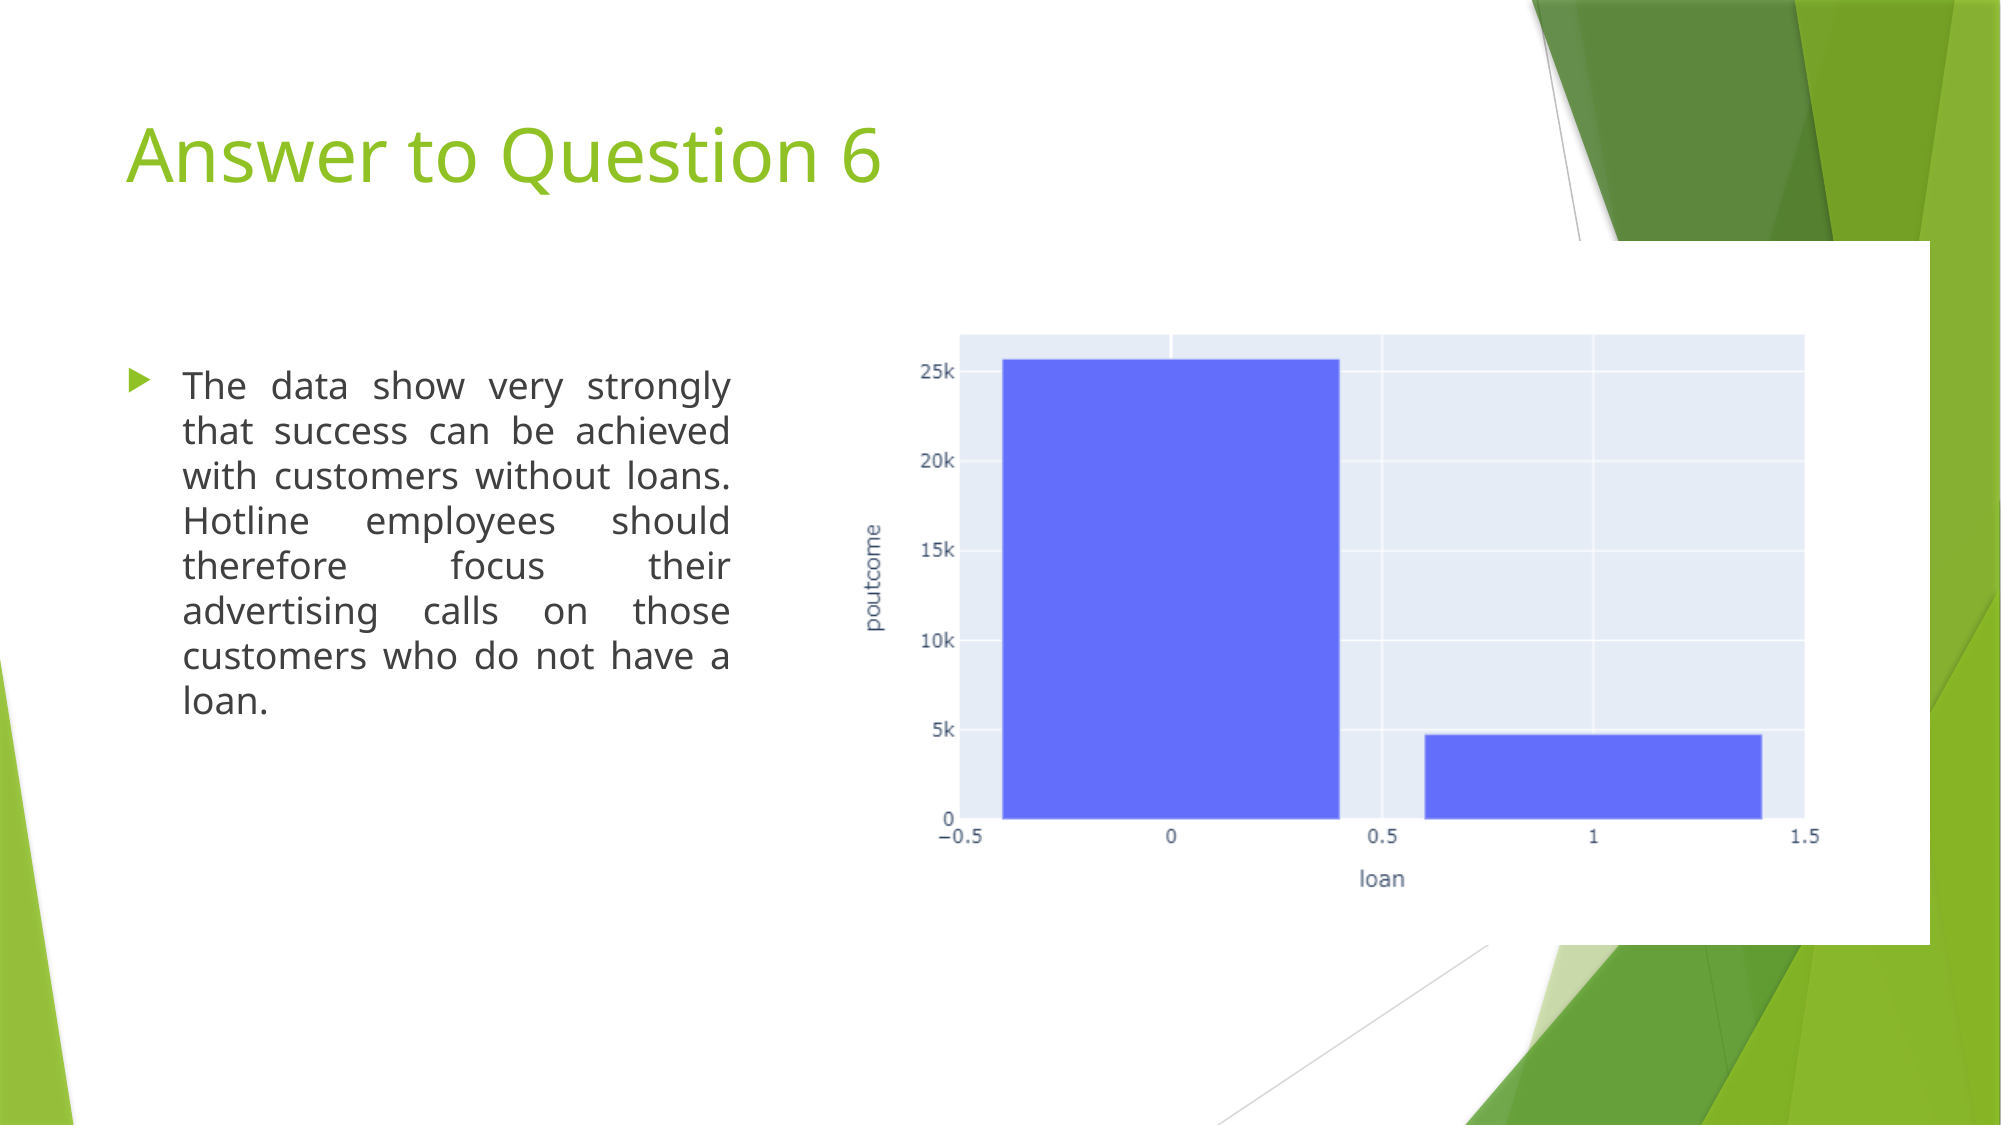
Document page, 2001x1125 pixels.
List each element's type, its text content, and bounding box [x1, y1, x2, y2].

title Answer to Question 6 [111, 99, 1522, 317]
list The data show very strongly that success can be achieved with customers without loans. Hotline employees should therefore focus their advertising calls on those customers who do not have a loan. [111, 354, 747, 992]
picture [834, 241, 1930, 946]
